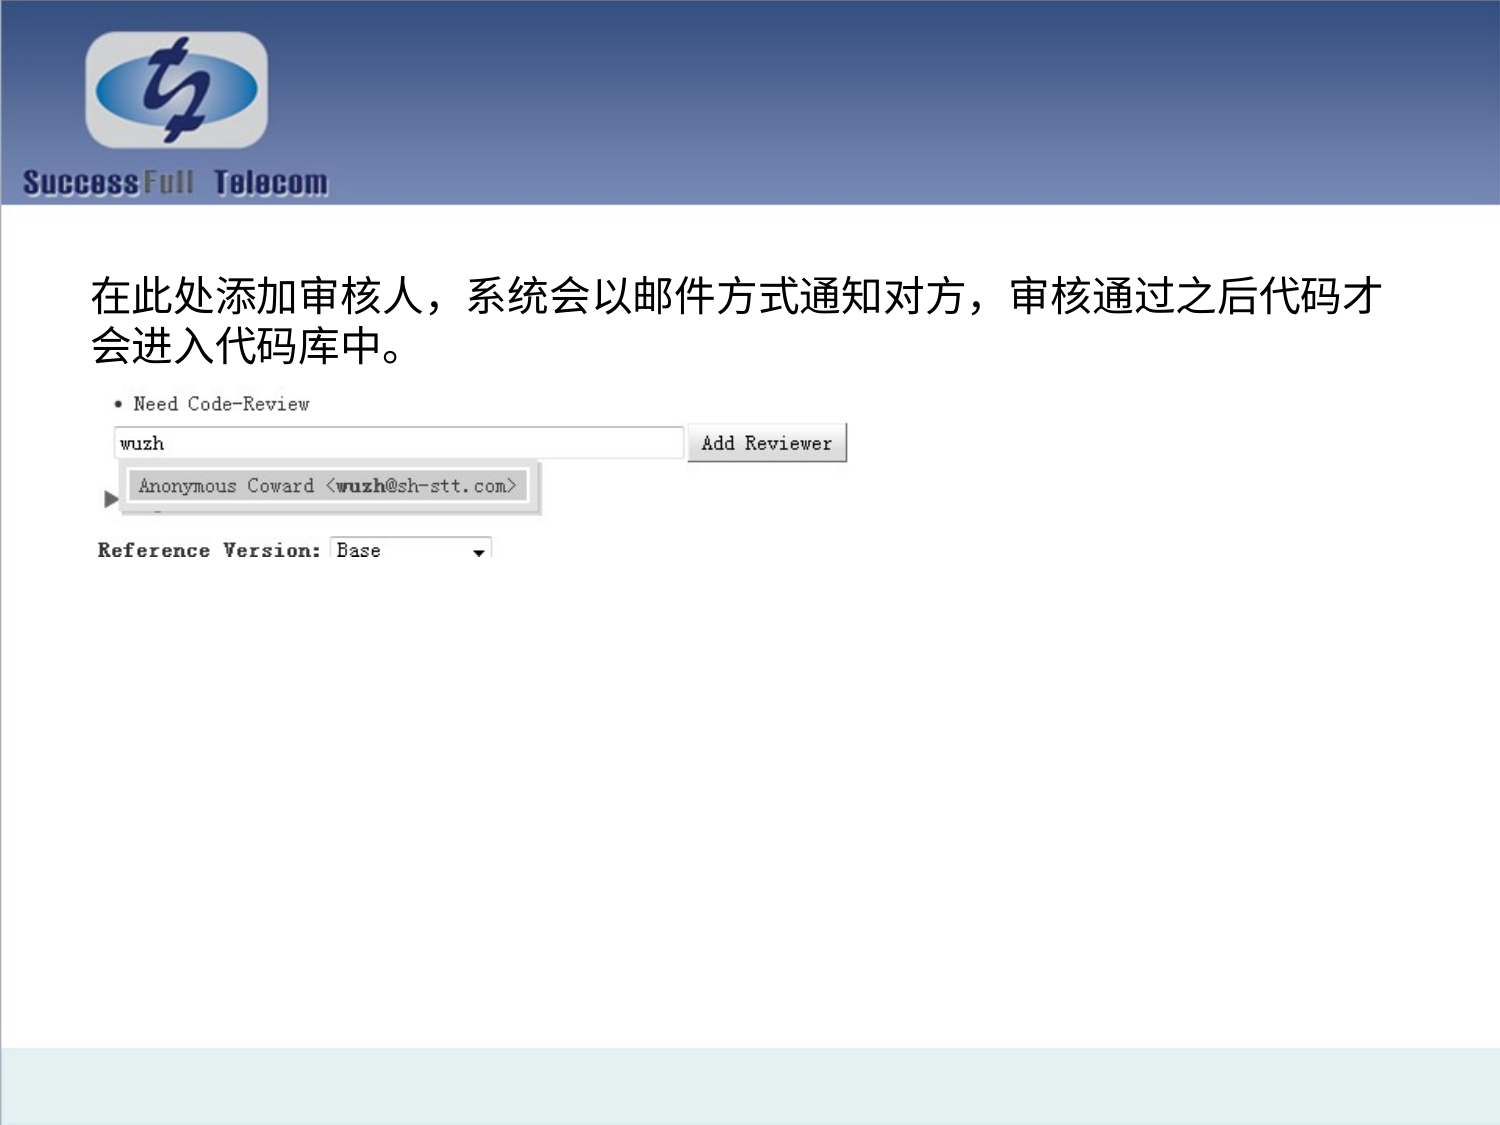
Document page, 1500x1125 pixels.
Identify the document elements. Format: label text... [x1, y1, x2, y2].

picture [0, 0, 1500, 1125]
list 在此处添加审核人，系统会以邮件方式通知对方，审核通过之后代码才会进入代码库中。 [75, 262, 1425, 1005]
